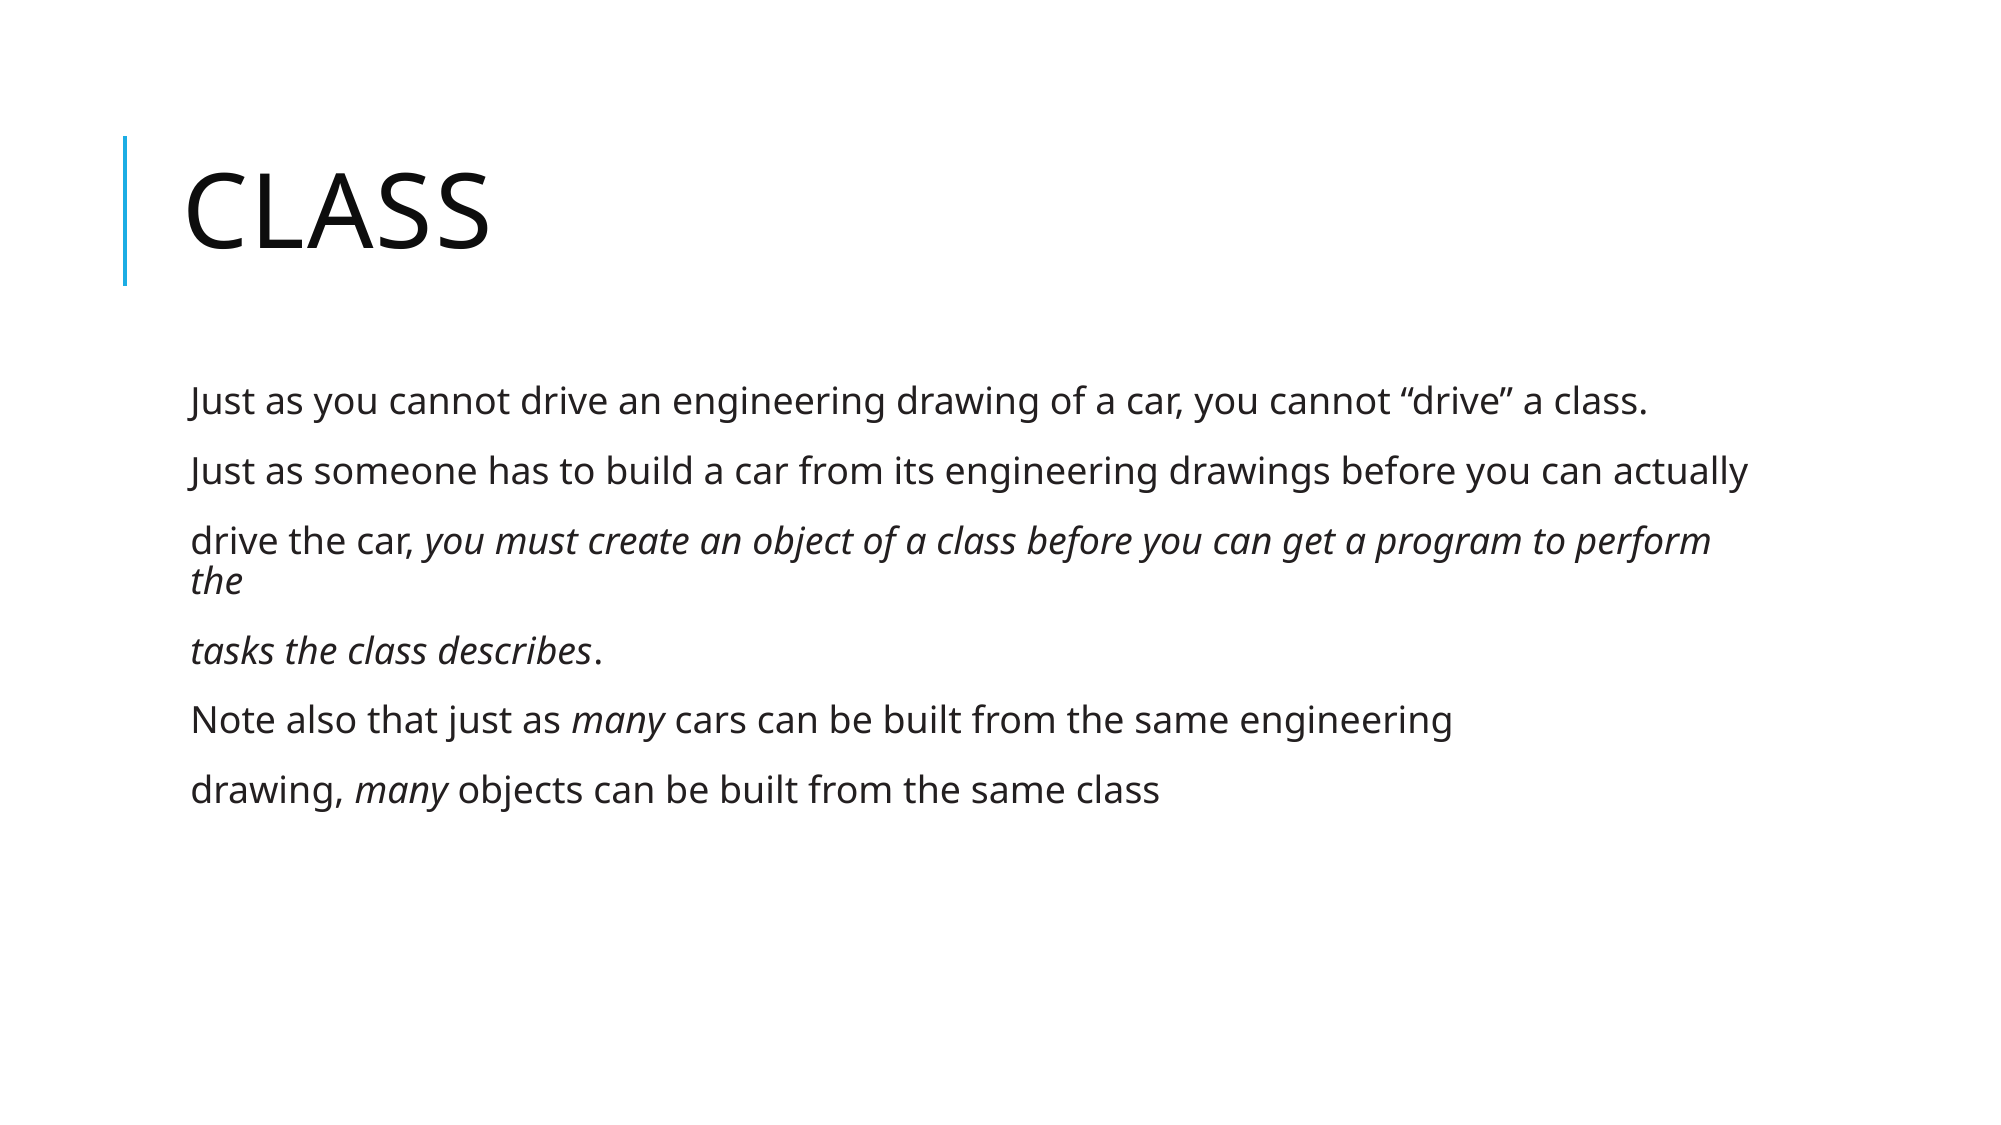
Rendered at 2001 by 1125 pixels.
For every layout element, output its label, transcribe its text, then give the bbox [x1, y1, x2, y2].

list Just as you cannot drive an engineering drawing of a car, you cannot “drive” a class. Just as someone has to build a car from its engineering drawings before you can actually drive the car, you must create an object of a class before you can get a program to perform the tasks the class describes. Note also that just as many cars can be built from the same engineering drawing, many objects can be built from the same class [168, 375, 1763, 1035]
title Class [168, 96, 1763, 342]
